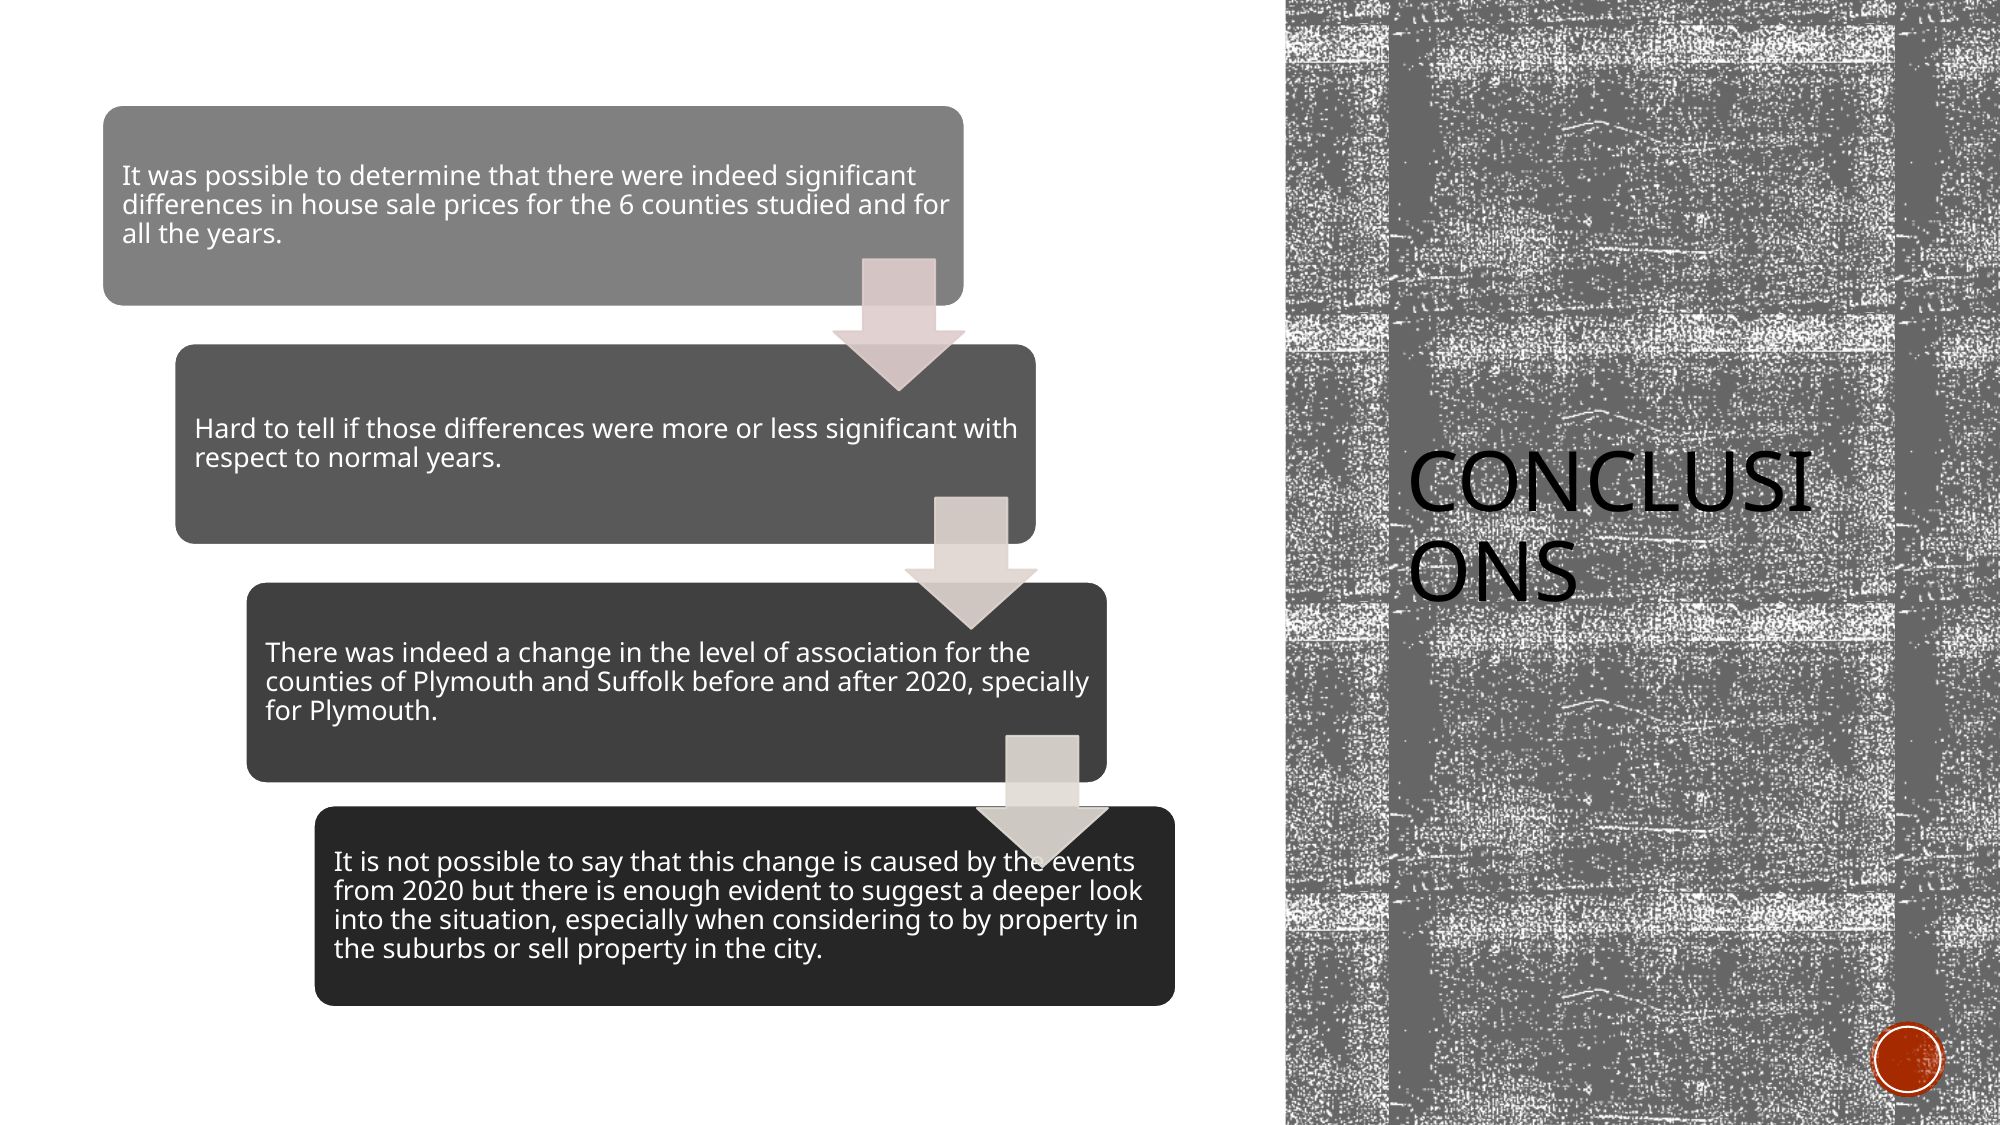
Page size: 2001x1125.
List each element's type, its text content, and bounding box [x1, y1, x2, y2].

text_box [1872, 1024, 1944, 1096]
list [105, 108, 1178, 1020]
title Conclusions [1391, 104, 1891, 955]
text_box [1284, 0, 2000, 1125]
